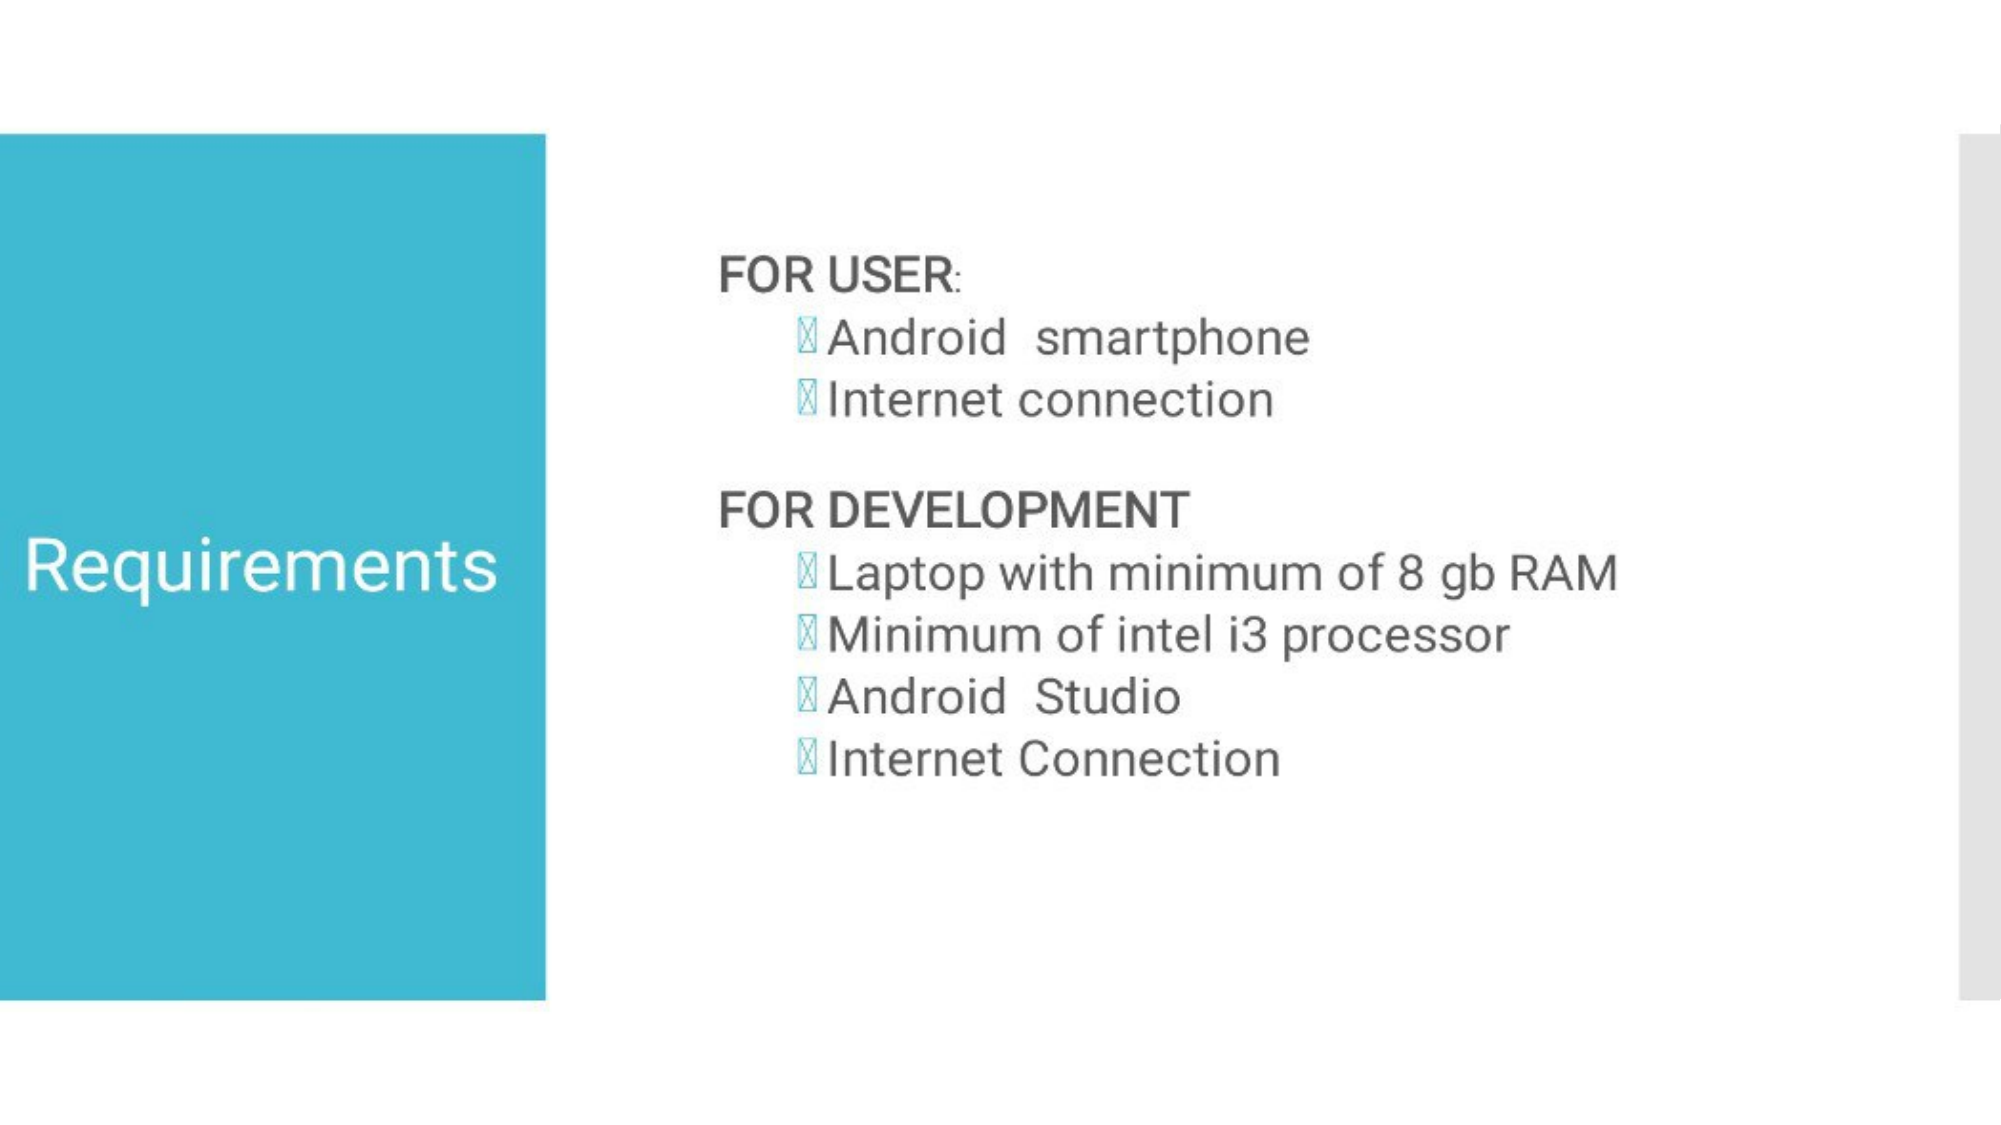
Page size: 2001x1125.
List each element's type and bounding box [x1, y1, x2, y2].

list [0, 11, 2000, 1125]
